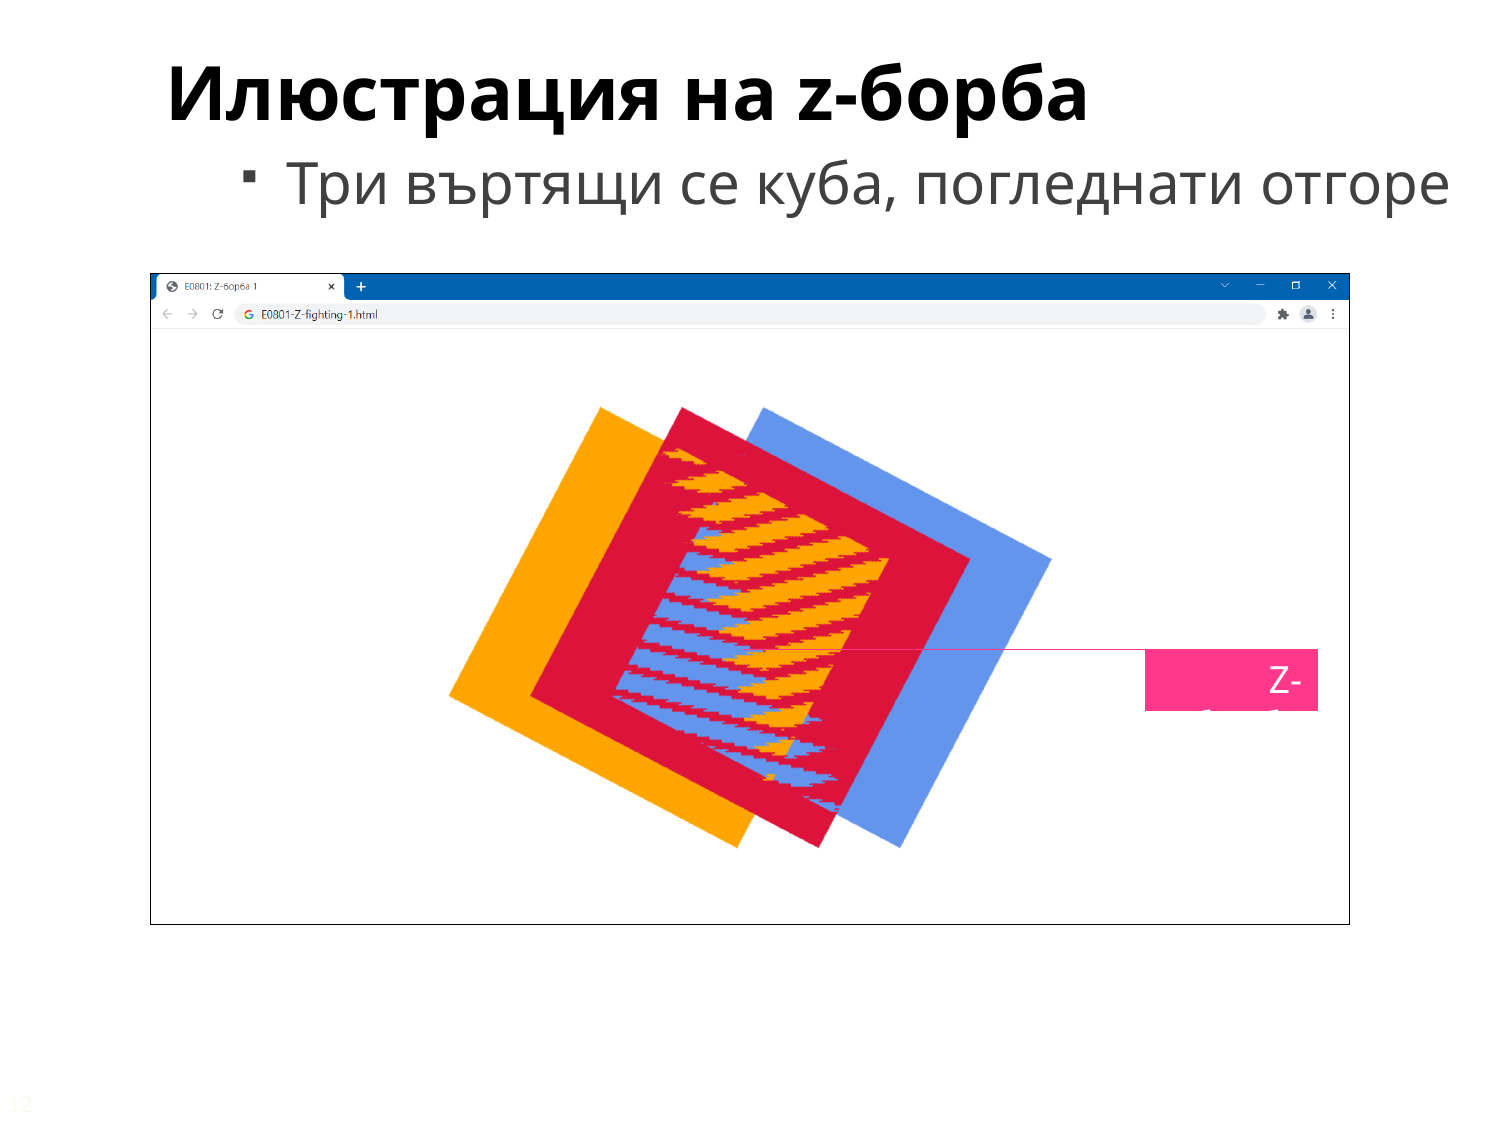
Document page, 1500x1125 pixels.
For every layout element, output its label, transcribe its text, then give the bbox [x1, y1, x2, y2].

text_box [743, 648, 1318, 711]
list Илюстрация на z-борба Три въртящи се куба, погледнати отгоре [150, 37, 1488, 1113]
picture [149, 273, 1351, 926]
